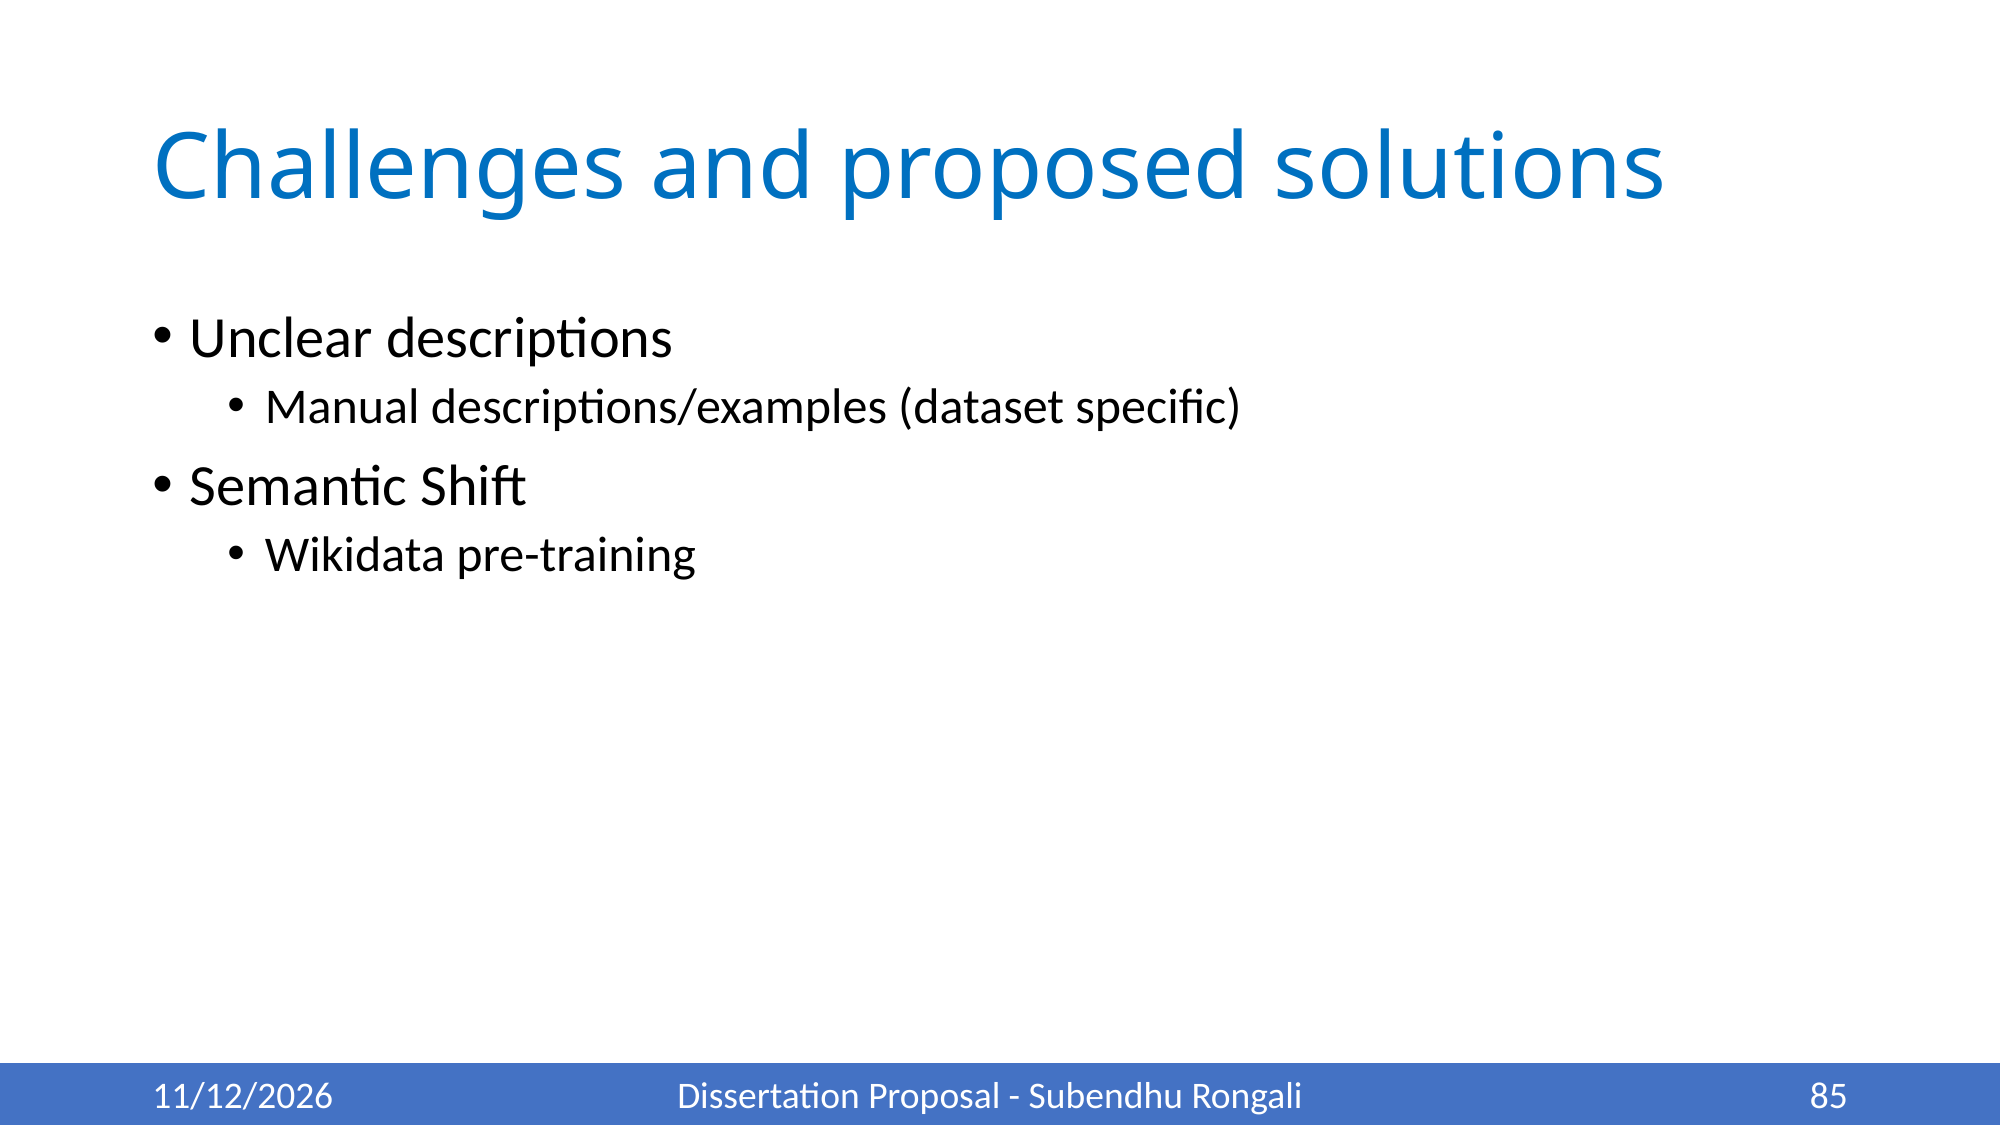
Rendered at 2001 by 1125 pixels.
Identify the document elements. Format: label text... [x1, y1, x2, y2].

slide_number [137, 1063, 588, 1123]
list Unclear descriptions Manual descriptions/examples (dataset specific) Semantic Shift Wikidata pre-training [137, 299, 1863, 1014]
slide_number 85 [1412, 1063, 1863, 1123]
title Challenges and proposed solutions [137, 59, 1863, 278]
footer Dissertation Proposal - Subendhu Rongali [662, 1063, 1338, 1123]
